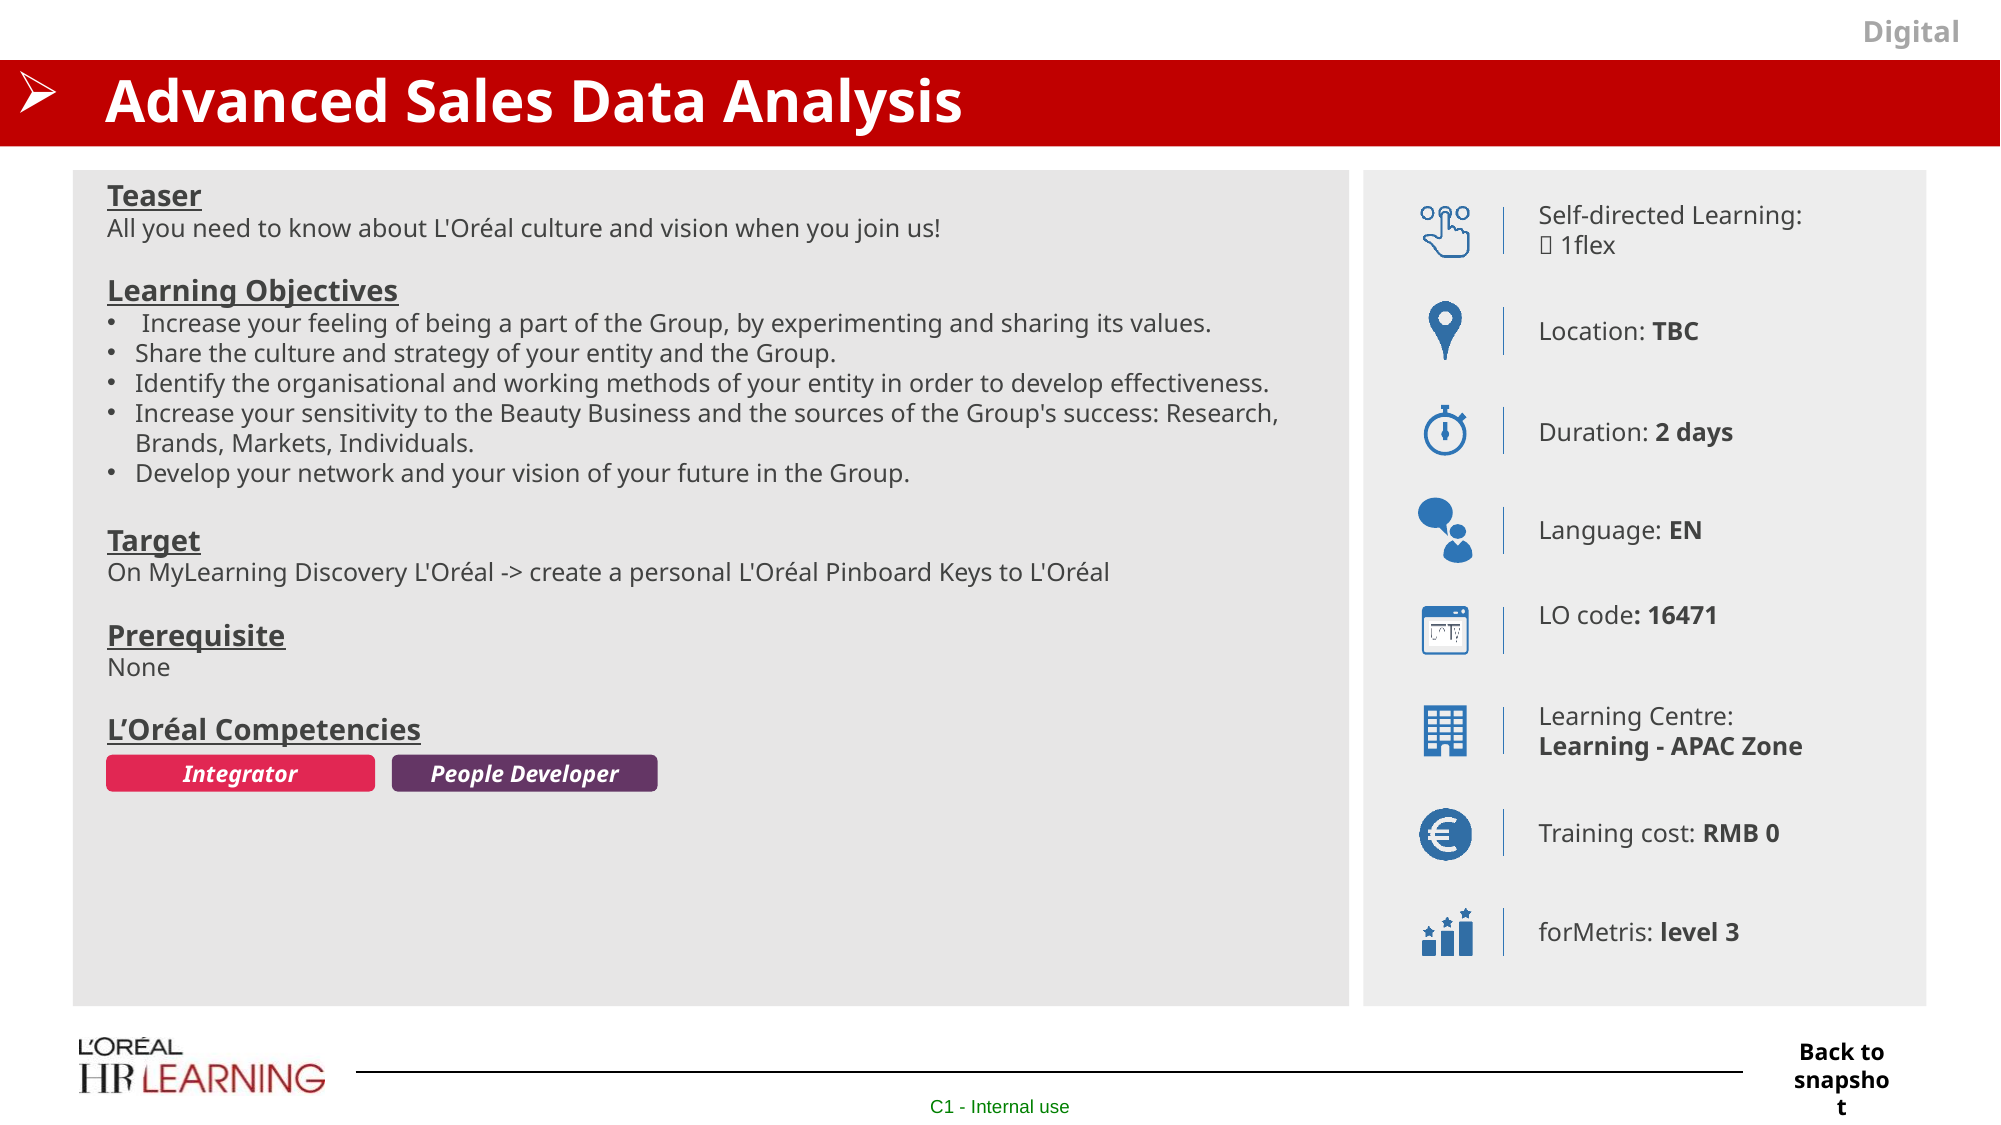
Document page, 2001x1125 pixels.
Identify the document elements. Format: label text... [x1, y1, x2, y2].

text_box Location: TBC [1523, 308, 1834, 353]
text_box People Developer [390, 753, 659, 793]
text_box Back to snapshot [1775, 1030, 1909, 1125]
text_box Digital [1185, 6, 1983, 56]
picture [79, 1037, 325, 1096]
text_box Integrator [105, 753, 377, 793]
text_box Training cost: RMB 0 [1523, 810, 1883, 855]
text_box Self-directed Learning:  1flex [1523, 192, 1927, 268]
text_box Language: EN [1523, 507, 1909, 553]
text_box LO code: 16471 [1523, 592, 1896, 637]
picture [1429, 621, 1462, 646]
text_box Duration: 2 days [1523, 408, 1909, 454]
text_box Teaser All you need to know about L'Oréal culture and vision when you join us! Learning Objectives Increase your feeling of being a part of the Group, by experimenting and sharing its values. Share the culture and strategy of your entity and the Group. Identify the organisational and working methods of your entity in order to develop effectiveness. Increase your sensitivity to the Beauty Business and the sources of the Group's success: Research, Brands, Markets, Individuals. Develop your network and your vision of your future in the Group. Target On MyLearning Discovery L'Oréal -> create a personal L'Oréal Pinboard Keys to L'Oréal Prerequisite None L’Oréal Competencies [92, 170, 1348, 999]
text_box forMetris: level 3 [1523, 909, 1883, 954]
title Advanced Sales Data Analysis [0, 60, 2000, 147]
text_box Learning Centre: Learning - APAC Zone [1523, 692, 1894, 768]
